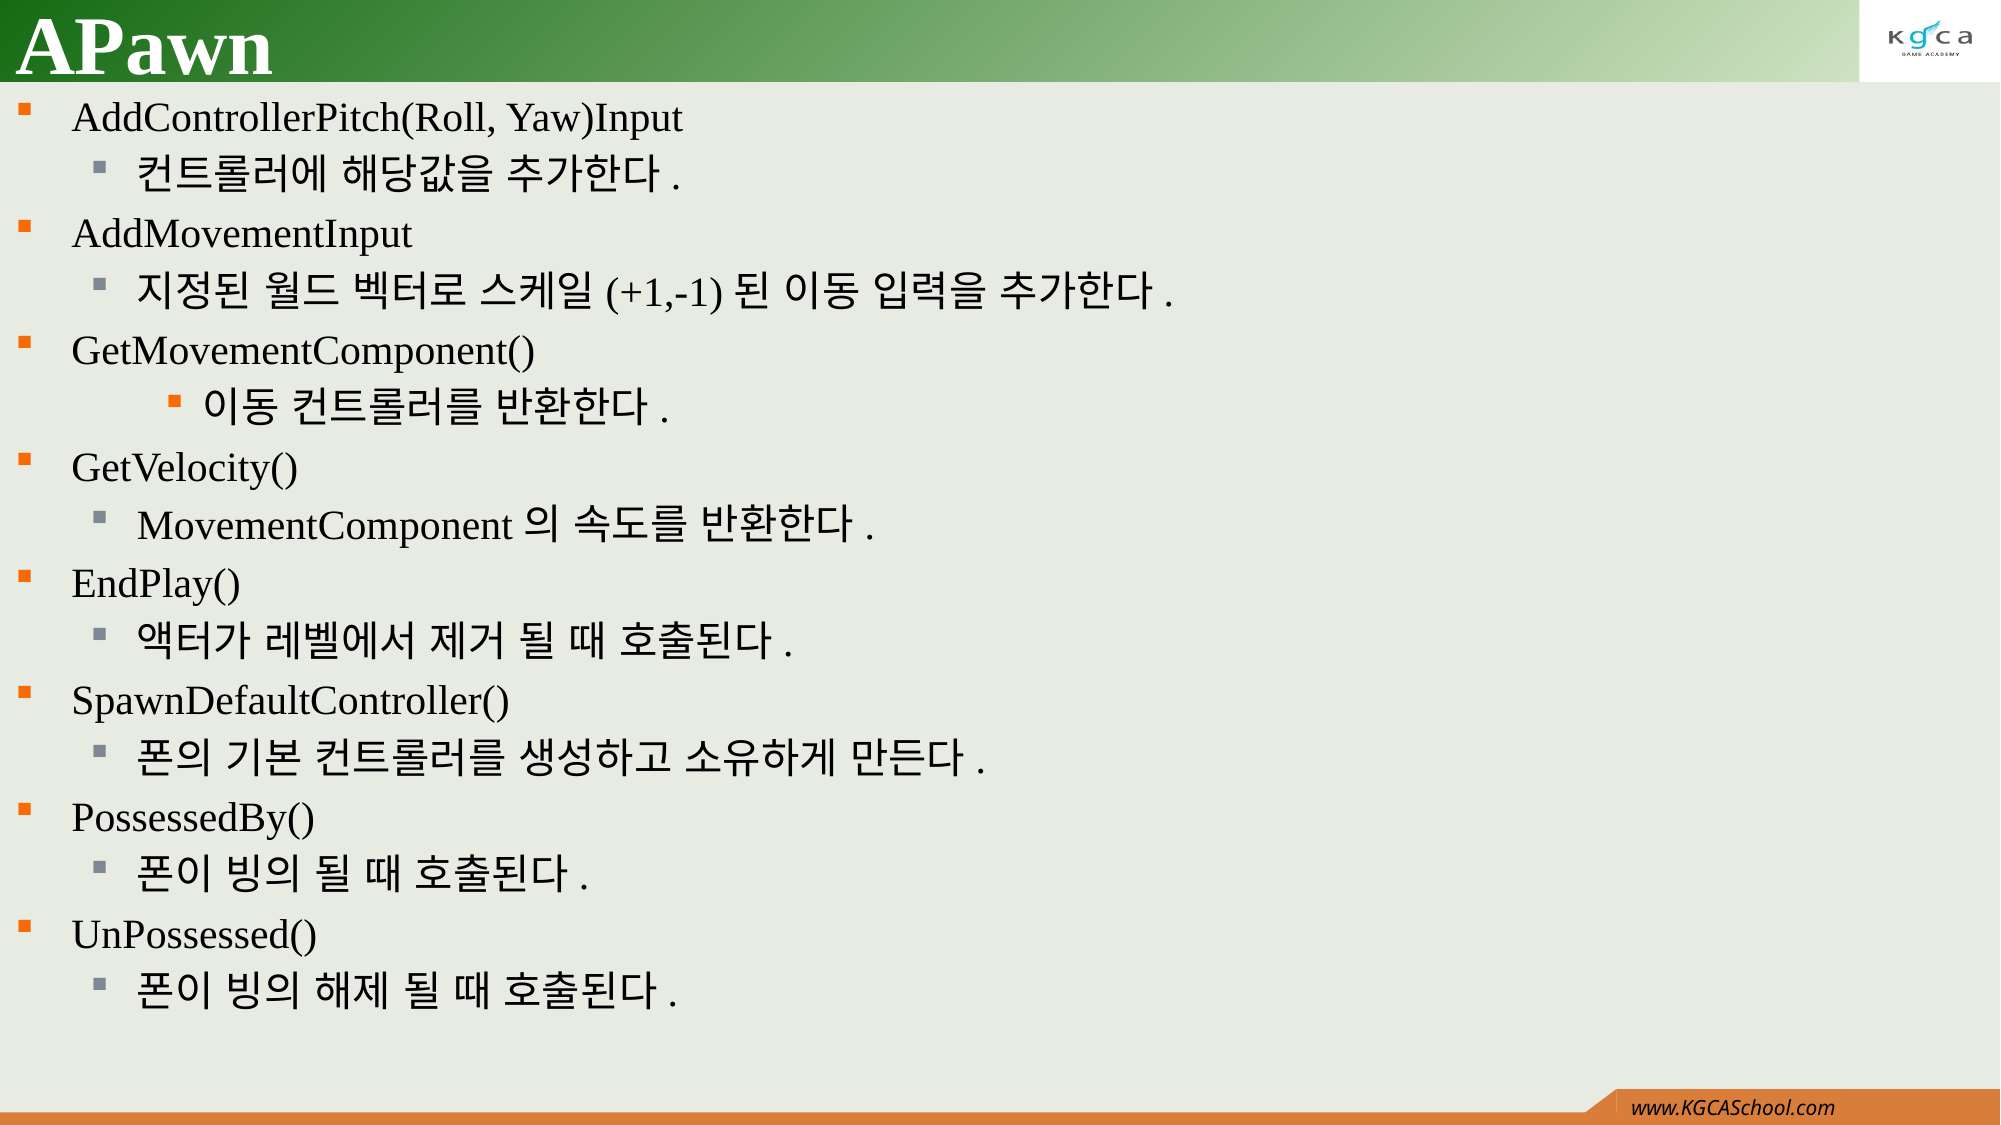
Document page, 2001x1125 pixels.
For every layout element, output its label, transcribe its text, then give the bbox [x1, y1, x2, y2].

picture [1859, 0, 2000, 81]
title APawn [0, 0, 1266, 83]
list AddControllerPitch(Roll, Yaw)Input 컨트롤러에 해당값을 추가한다. AddMovementInput 지정된 월드 벡터로 스케일(+1,-1)된 이동 입력을 추가한다. GetMovementComponent() 이동 컨트롤러를 반환한다. GetVelocity() MovementComponent의 속도를 반환한다. EndPlay() 액터가 레벨에서 제거 될 때 호출된다. SpawnDefaultController() 폰의 기본 컨트롤러를 생성하고 소유하게 만든다. PossessedBy() 폰이 빙의 될 때 호출된다. UnPossessed() 폰이 빙의 해제 될 때 호출된다. [0, 81, 2000, 1055]
